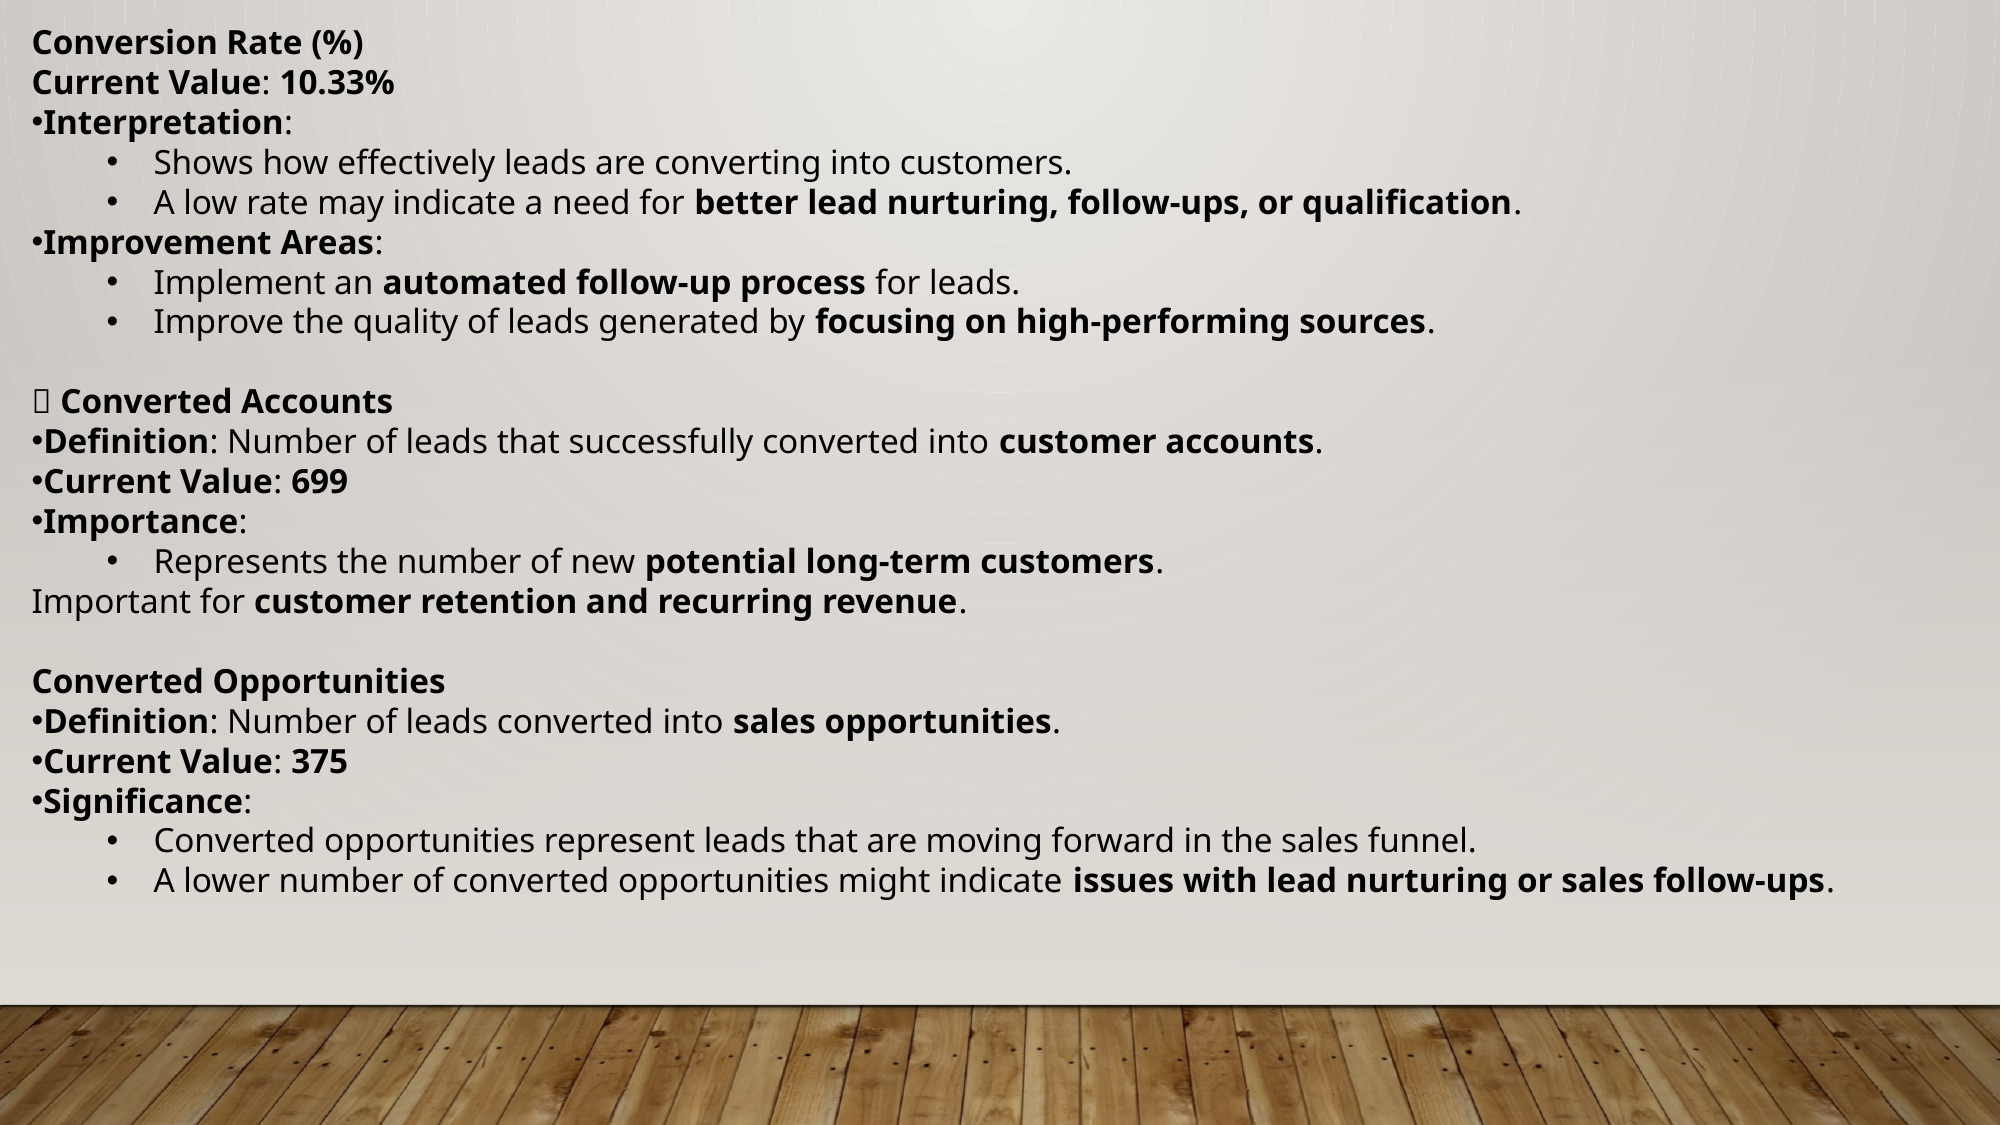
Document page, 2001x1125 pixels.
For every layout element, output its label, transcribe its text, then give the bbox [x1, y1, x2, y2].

text_box Conversion Rate (%) Current Value: 10.33% Interpretation: Shows how effectively leads are converting into customers. A low rate may indicate a need for better lead nurturing, follow-ups, or qualification. Improvement Areas: Implement an automated follow-up process for leads. Improve the quality of leads generated by focusing on high-performing sources. 🔸 Converted Accounts Definition: Number of leads that successfully converted into customer accounts. Current Value: 699 Importance: Represents the number of new potential long-term customers. Important for customer retention and recurring revenue. Converted Opportunities Definition: Number of leads converted into sales opportunities. Current Value: 375 Significance: Converted opportunities represent leads that are moving forward in the sales funnel. A lower number of converted opportunities might indicate issues with lead nurturing or sales follow-ups. [16, 13, 1947, 952]
picture [0, 1005, 2000, 1125]
